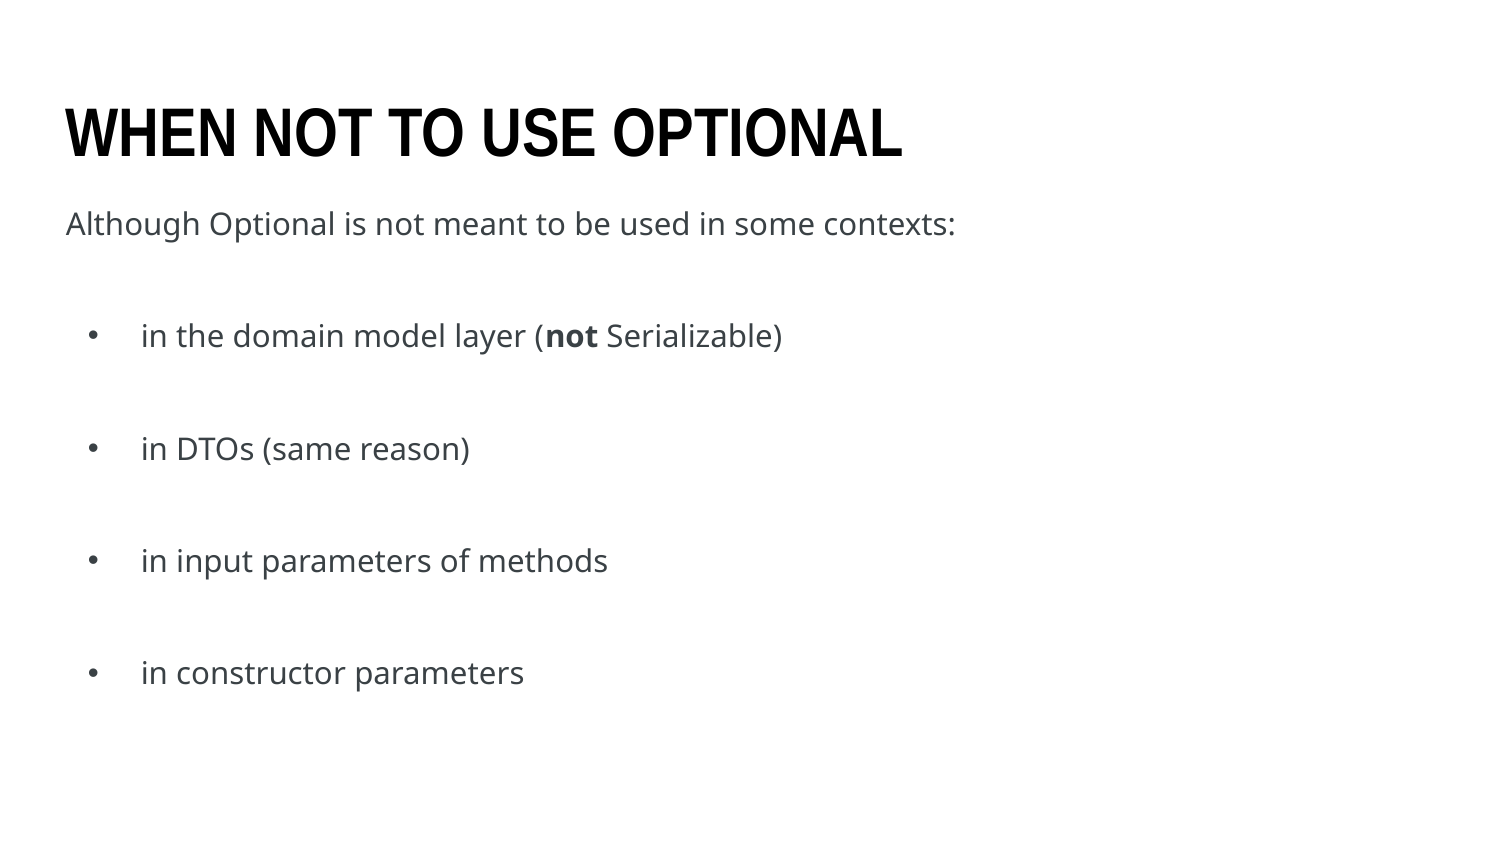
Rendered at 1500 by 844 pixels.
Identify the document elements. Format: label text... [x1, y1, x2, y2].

text_box Although Optional is not meant to be used in some contexts: in the domain model layer (not Serializable) in DTOs (same reason) in input parameters of methods in constructor parameters [51, 189, 1449, 750]
text_box When not to use Optional [51, 72, 1449, 167]
